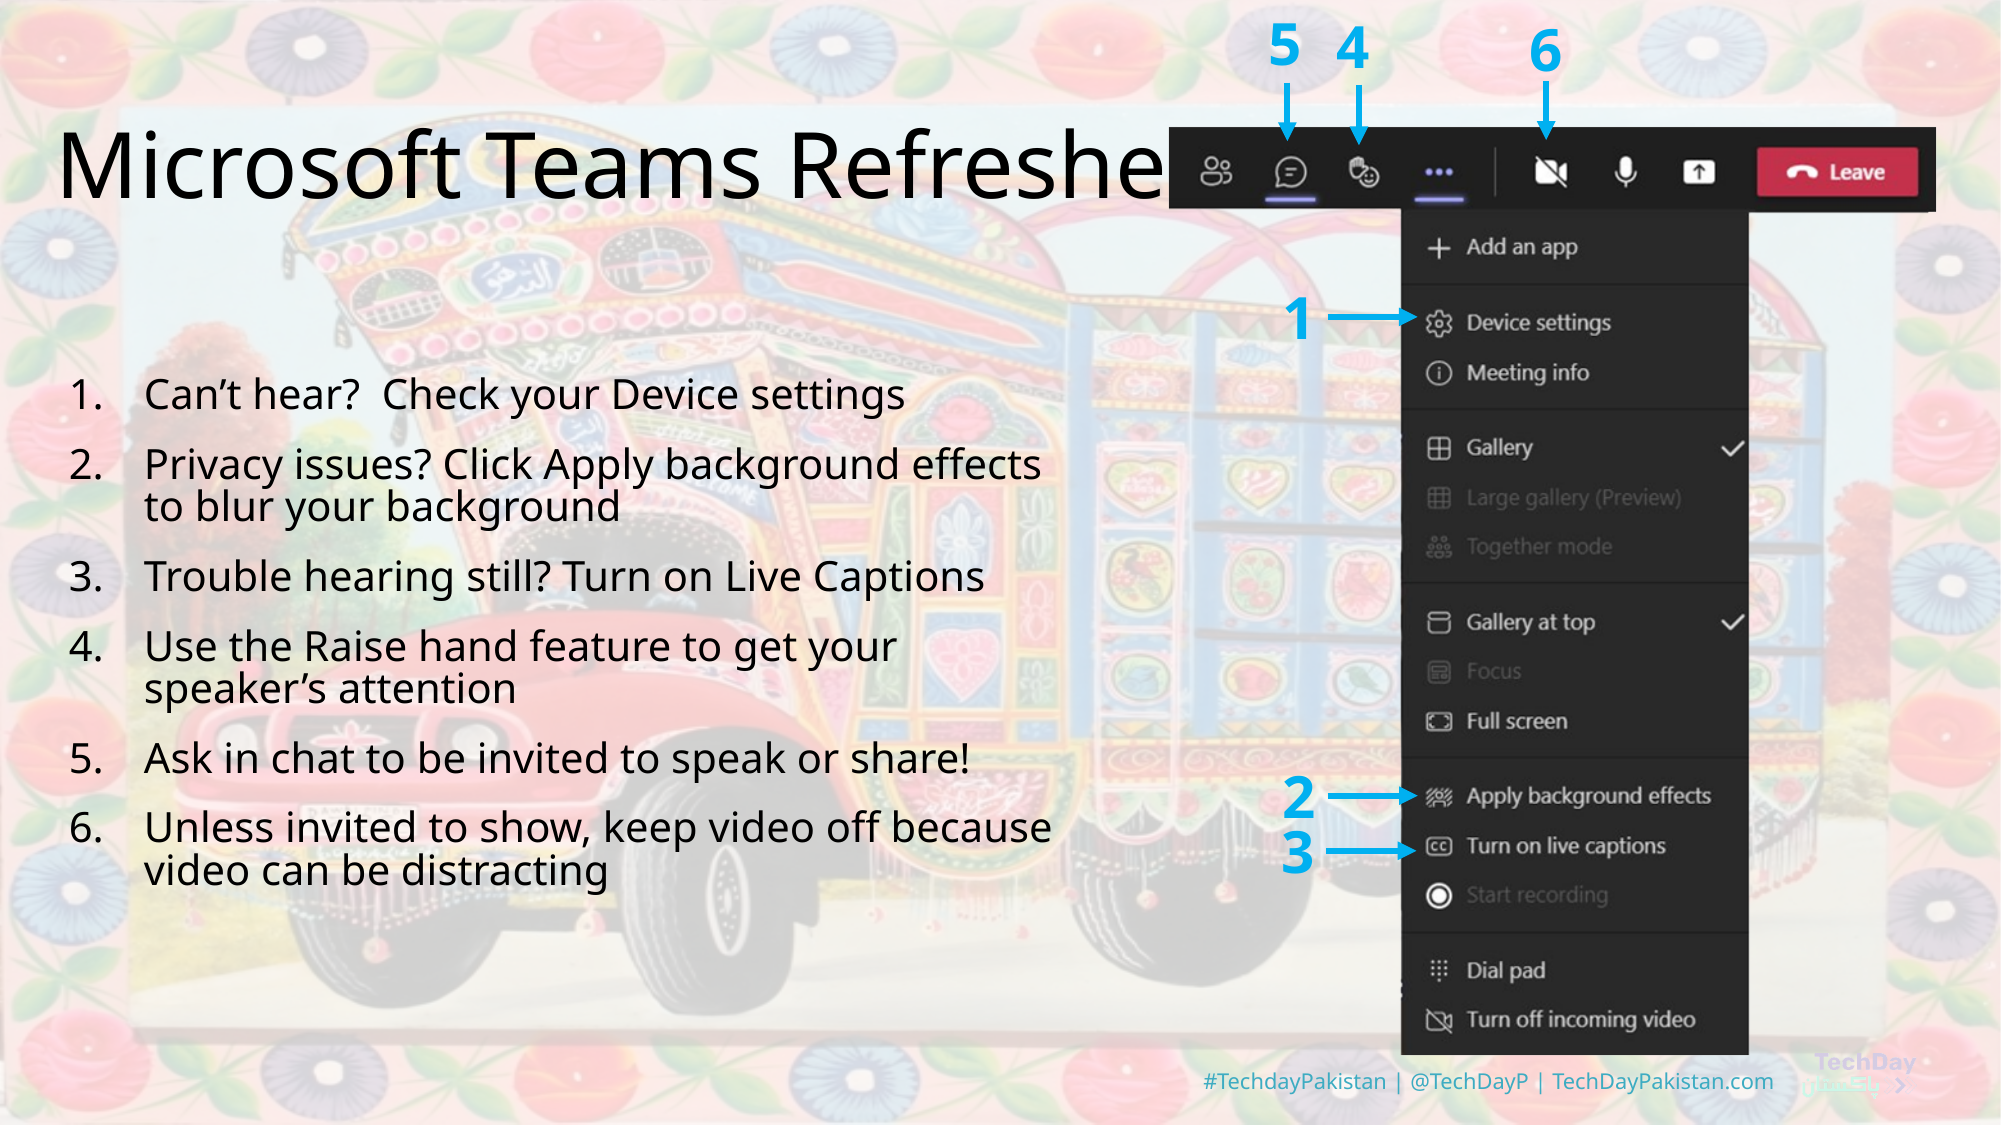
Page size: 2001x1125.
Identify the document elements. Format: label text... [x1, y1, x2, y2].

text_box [1161, 0, 1965, 1071]
footer #TechdayPakistan | @TechDayP | TechDayPakistan.com [662, 1059, 1776, 1103]
title Microsoft Teams Refresher [40, 59, 1161, 278]
text_box Can’t hear? Check your Device settings Privacy issues? Click Apply background effects to blur your background Trouble hearing still? Turn on Live Captions Use the Raise hand feature to get your speaker’s attention Ask in chat to be invited to speak or share! Unless invited to show, keep video off because video can be distracting [53, 368, 1073, 1026]
